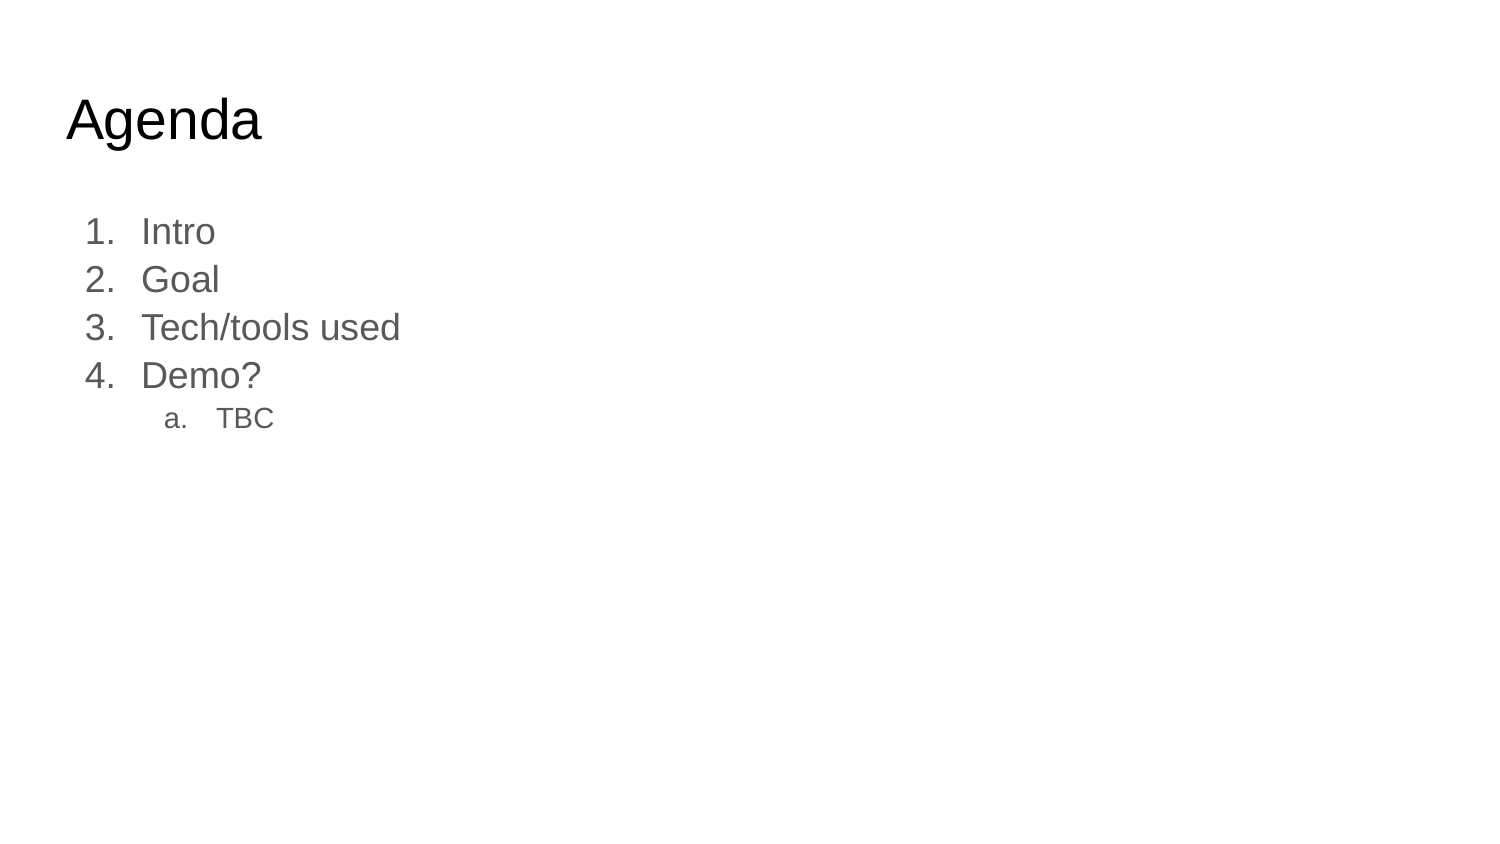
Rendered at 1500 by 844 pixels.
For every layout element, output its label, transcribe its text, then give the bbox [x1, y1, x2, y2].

list Intro Goal Tech/tools used Demo? TBC [51, 189, 1449, 750]
title Agenda [51, 72, 1449, 167]
